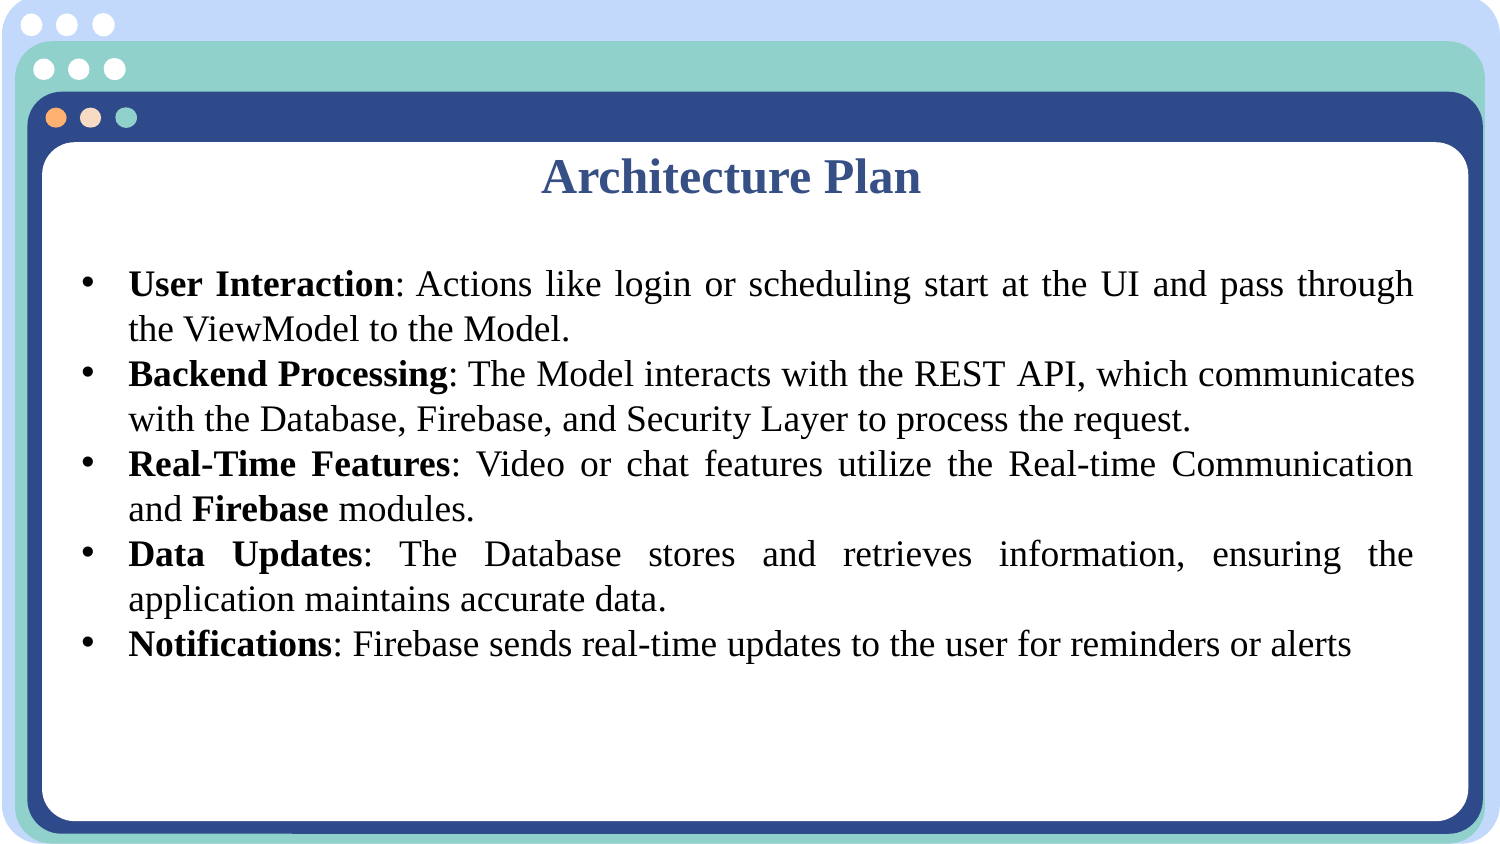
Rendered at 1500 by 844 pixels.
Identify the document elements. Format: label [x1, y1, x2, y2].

text_box [1, 0, 1500, 844]
text_box [14, 40, 1486, 844]
text_box [27, 91, 1484, 835]
